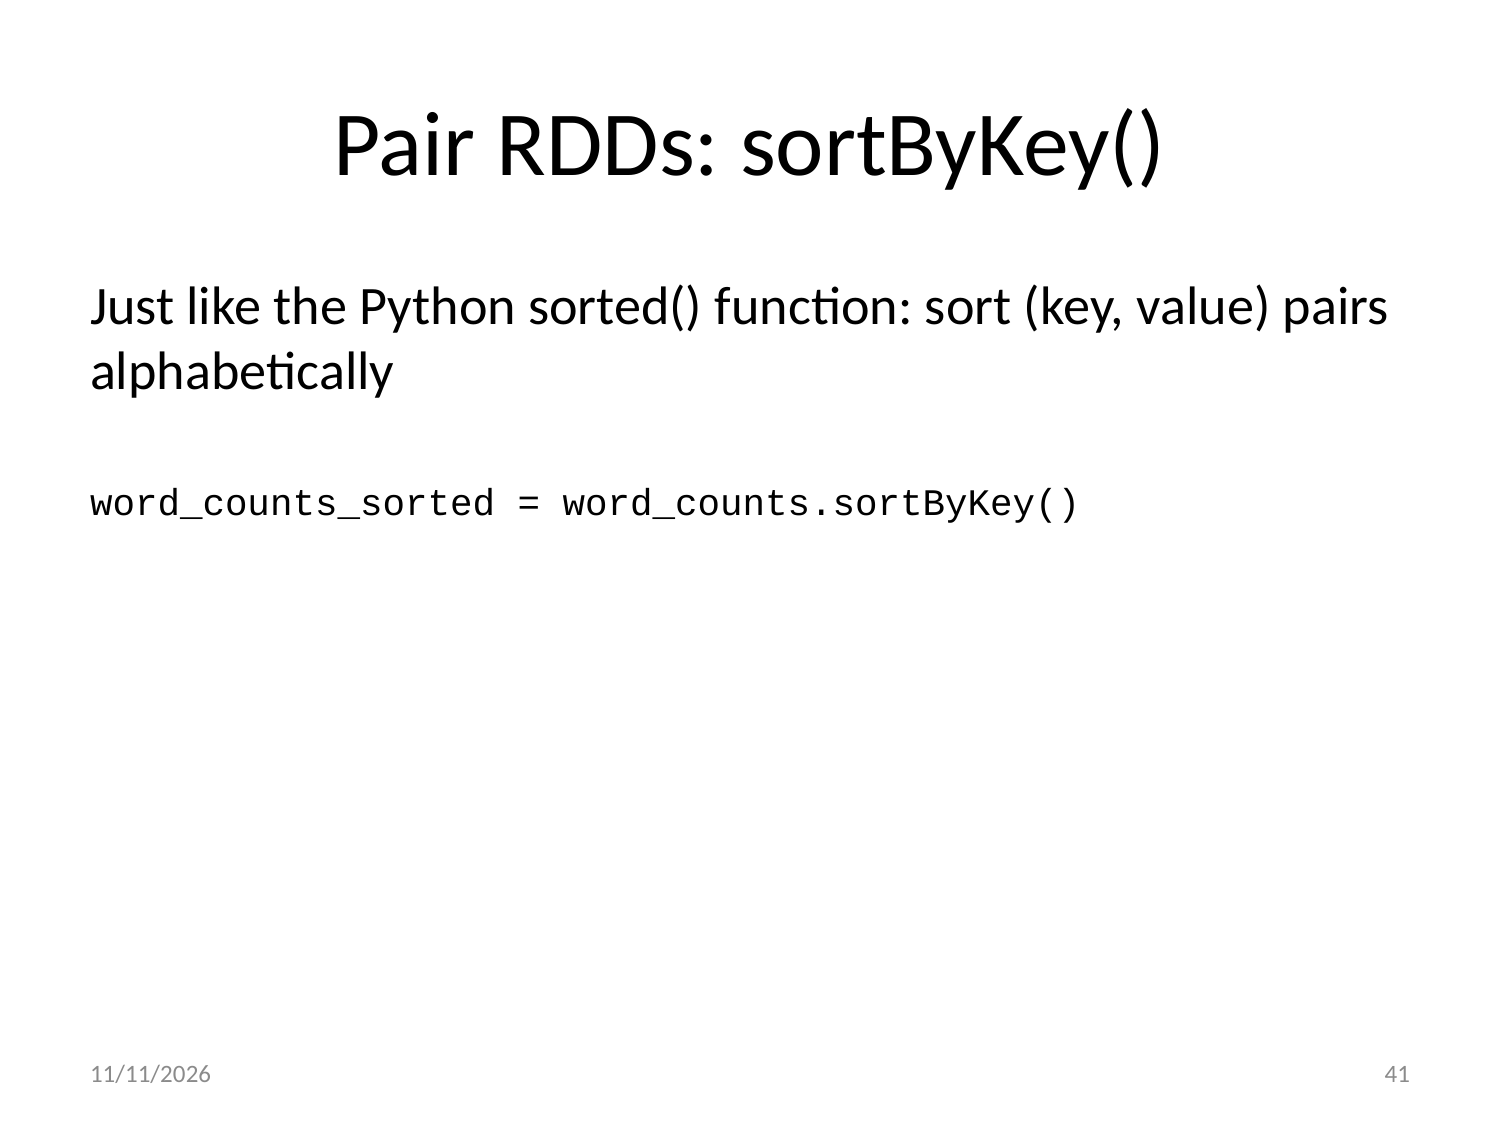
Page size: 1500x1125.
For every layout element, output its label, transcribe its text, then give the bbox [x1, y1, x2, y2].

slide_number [75, 1042, 425, 1103]
list Just like the Python sorted() function: sort (key, value) pairs alphabetically word_counts_sorted = word_counts.sortByKey() [75, 262, 1425, 1005]
title Pair RDDs: sortByKey() [75, 45, 1425, 233]
slide_number 41 [1074, 1042, 1425, 1103]
